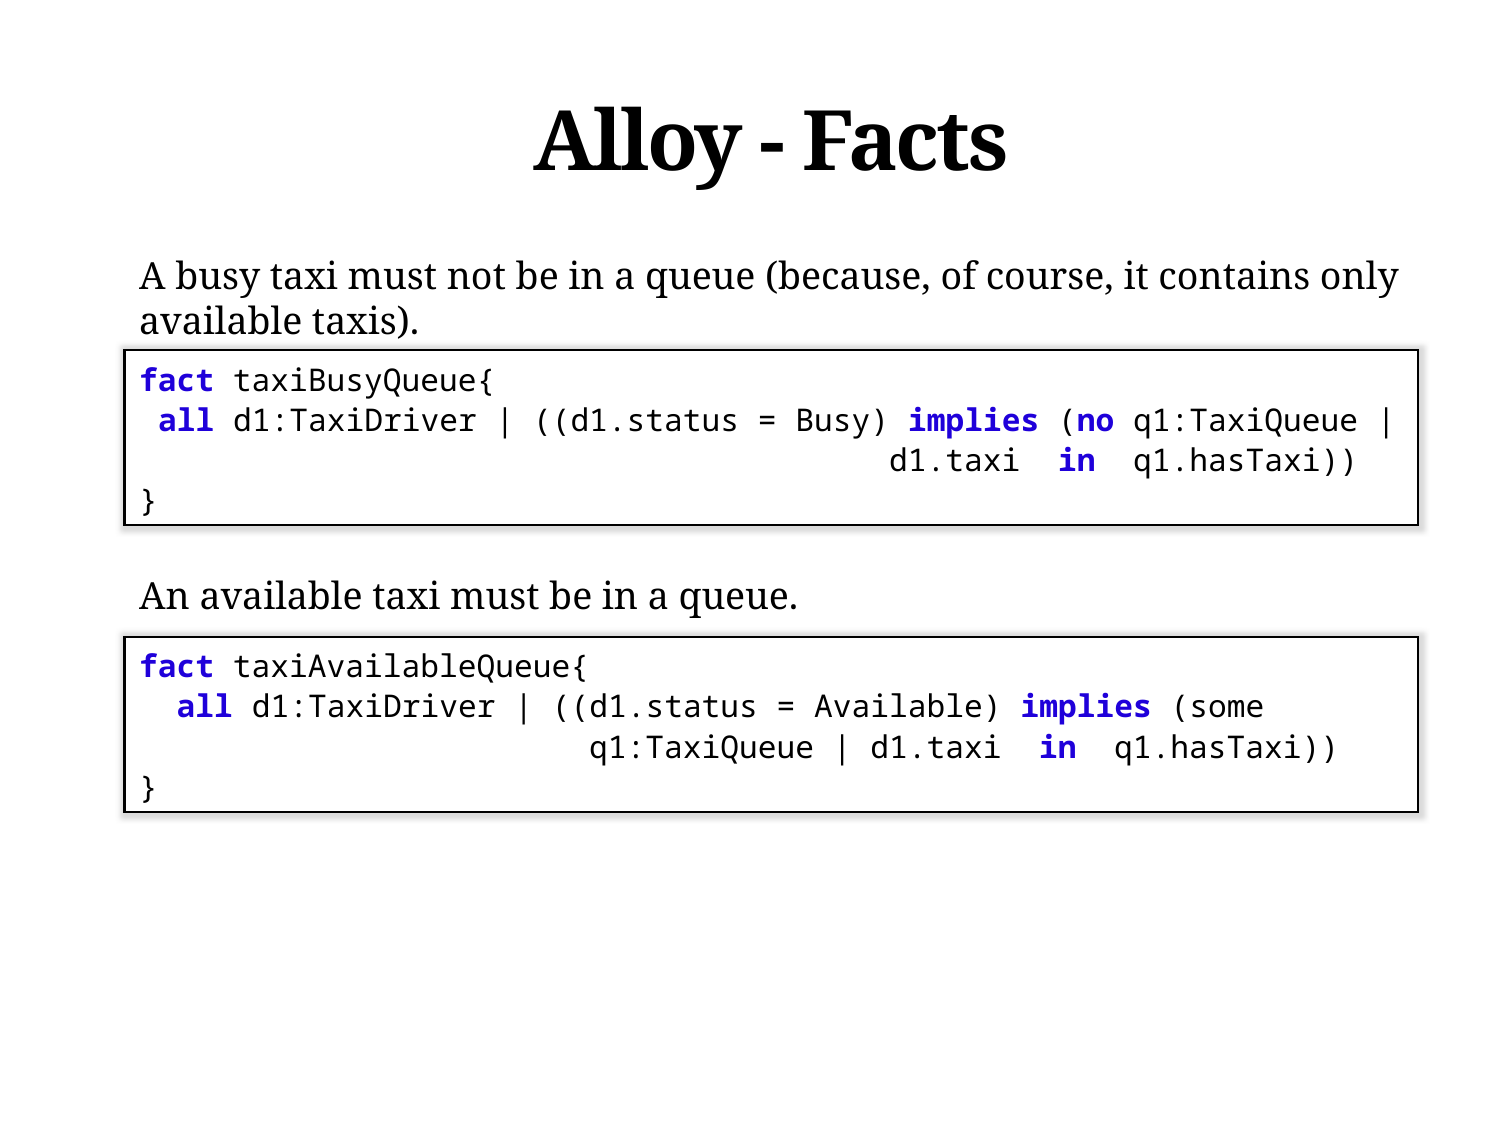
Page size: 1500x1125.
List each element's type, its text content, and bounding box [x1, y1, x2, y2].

text_box fact taxiAvailableQueue{ all d1:TaxiDriver | ((d1.status = Available) implies (some q1:TaxiQueue | d1.taxi in q1.hasTaxi)) } [123, 636, 1419, 813]
text_box Alloy - Facts [124, 91, 1419, 244]
text_box fact taxiBusyQueue{ all d1:TaxiDriver | ((d1.status = Busy) implies (no q1:TaxiQueue | d1.taxi in q1.hasTaxi)) } [123, 349, 1419, 526]
text_box An available taxi must be in a queue. [124, 564, 1419, 625]
text_box A busy taxi must not be in a queue (because, of course, it contains only available taxis). [124, 244, 1419, 343]
